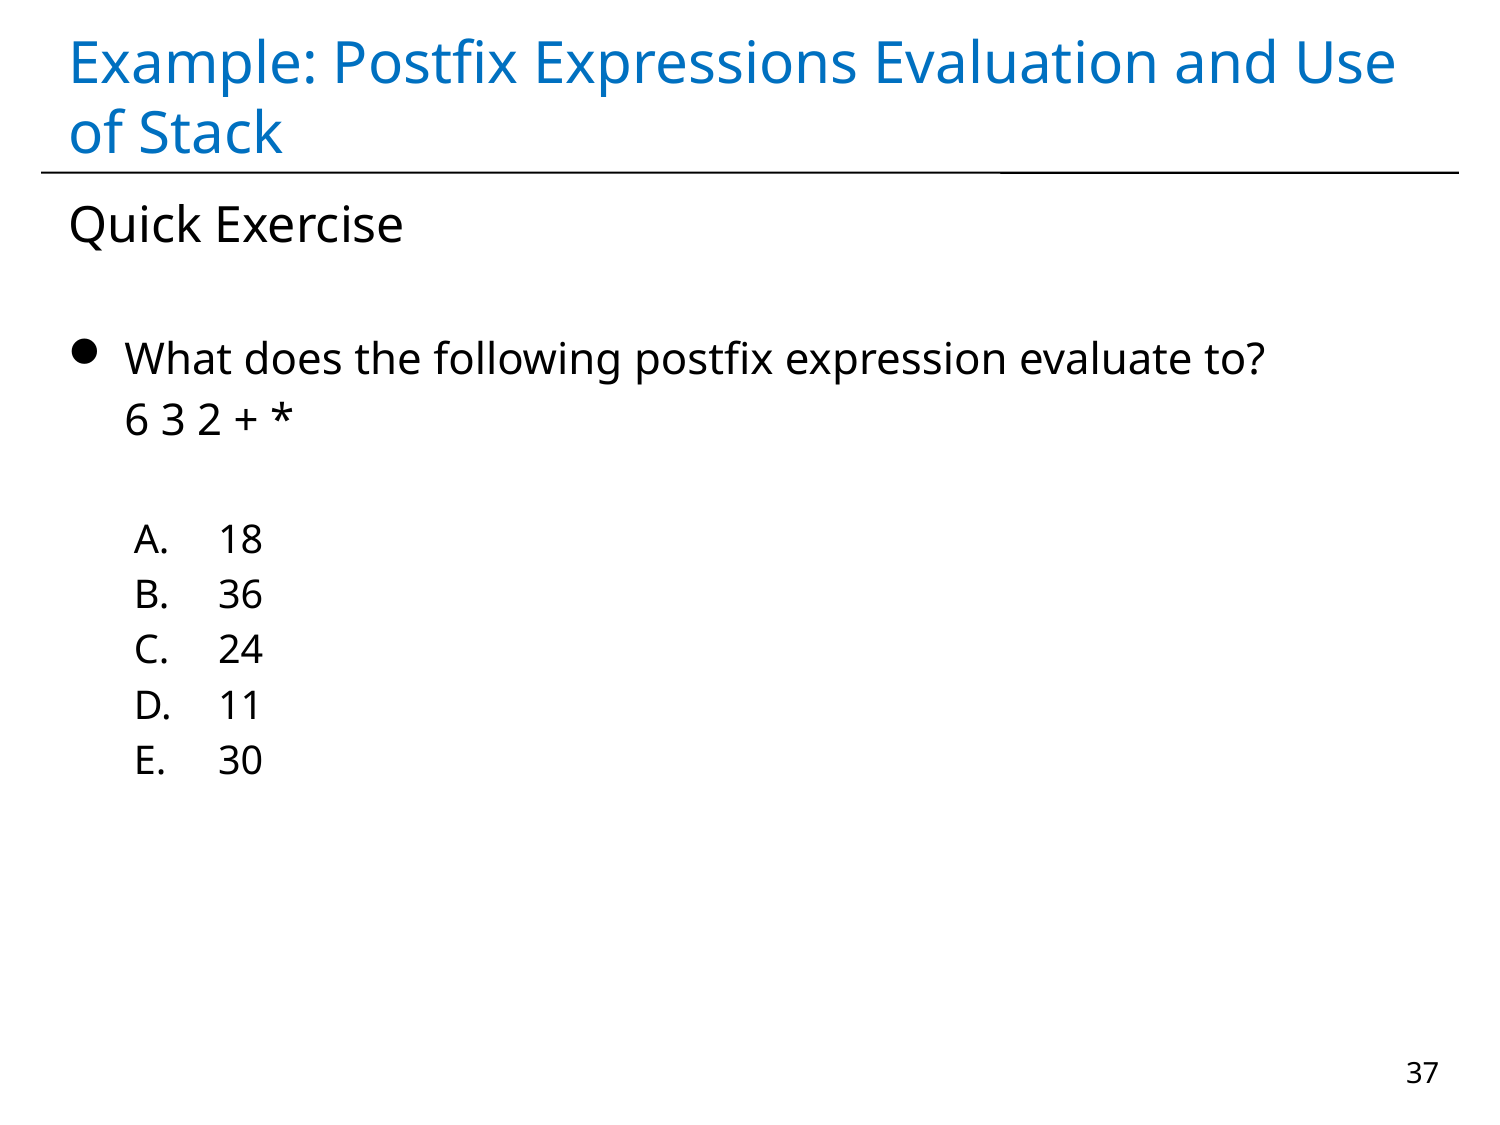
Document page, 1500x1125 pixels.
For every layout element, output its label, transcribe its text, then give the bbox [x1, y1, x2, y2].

list Quick Exercise What does the following postfix expression evaluate to? 6 3 2 + * 18 36 24 11 30 [52, 184, 1448, 1024]
slide_number 37 [1104, 1046, 1455, 1125]
title Example: Postfix Expressions Evaluation and Use of Stack [52, 30, 1448, 159]
